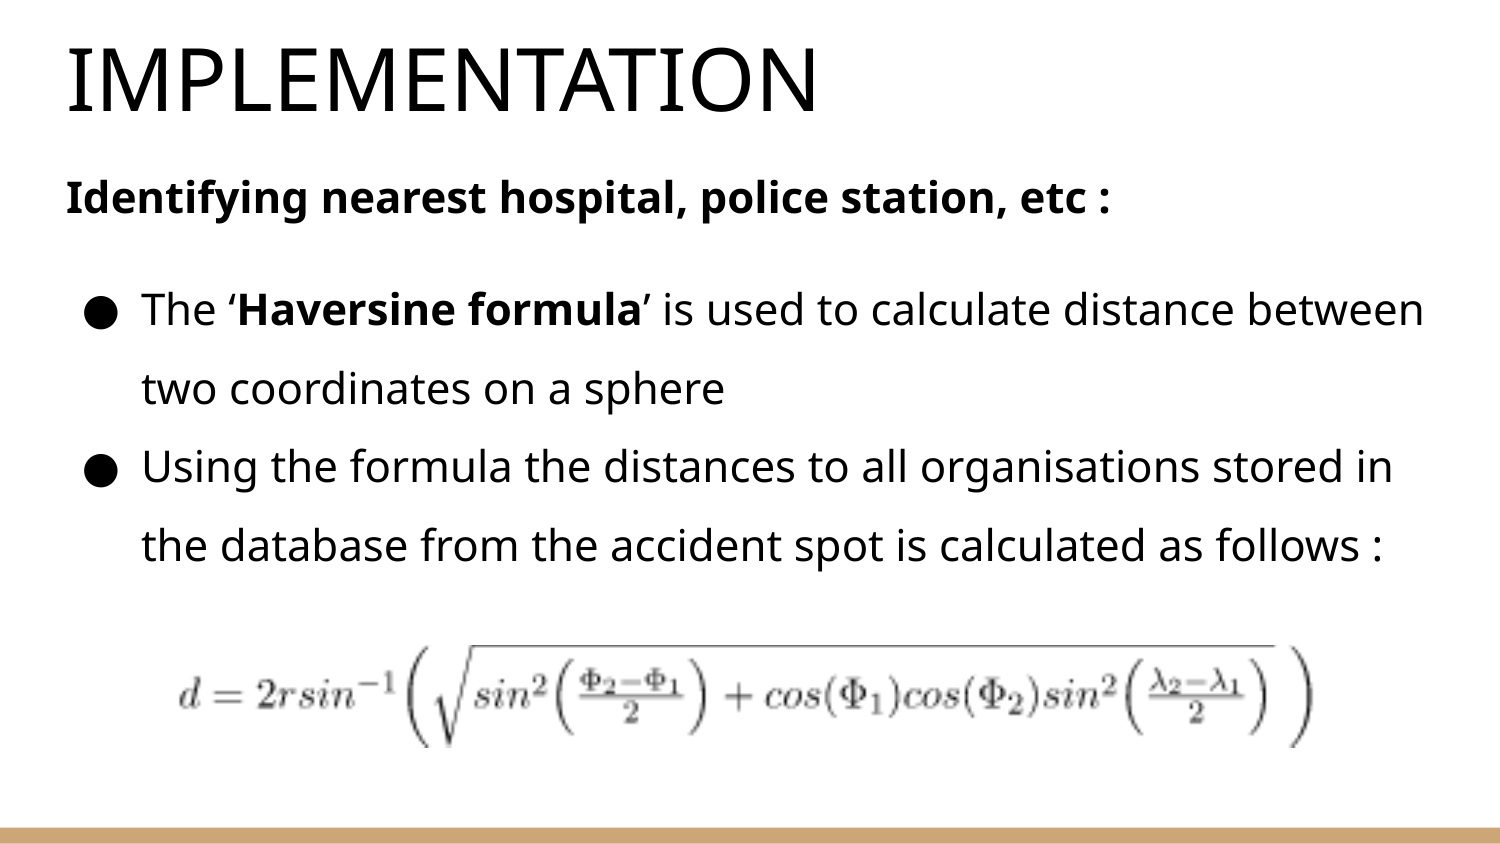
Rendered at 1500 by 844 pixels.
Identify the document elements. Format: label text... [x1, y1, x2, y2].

list Identifying nearest hospital, police station, etc : The ‘Haversine formula’ is used to calculate distance between two coordinates on a sphere Using the formula the distances to all organisations stored in the database from the accident spot is calculated as follows : [51, 146, 1449, 697]
title IMPLEMENTATION [51, 7, 1449, 145]
picture [171, 645, 1328, 748]
